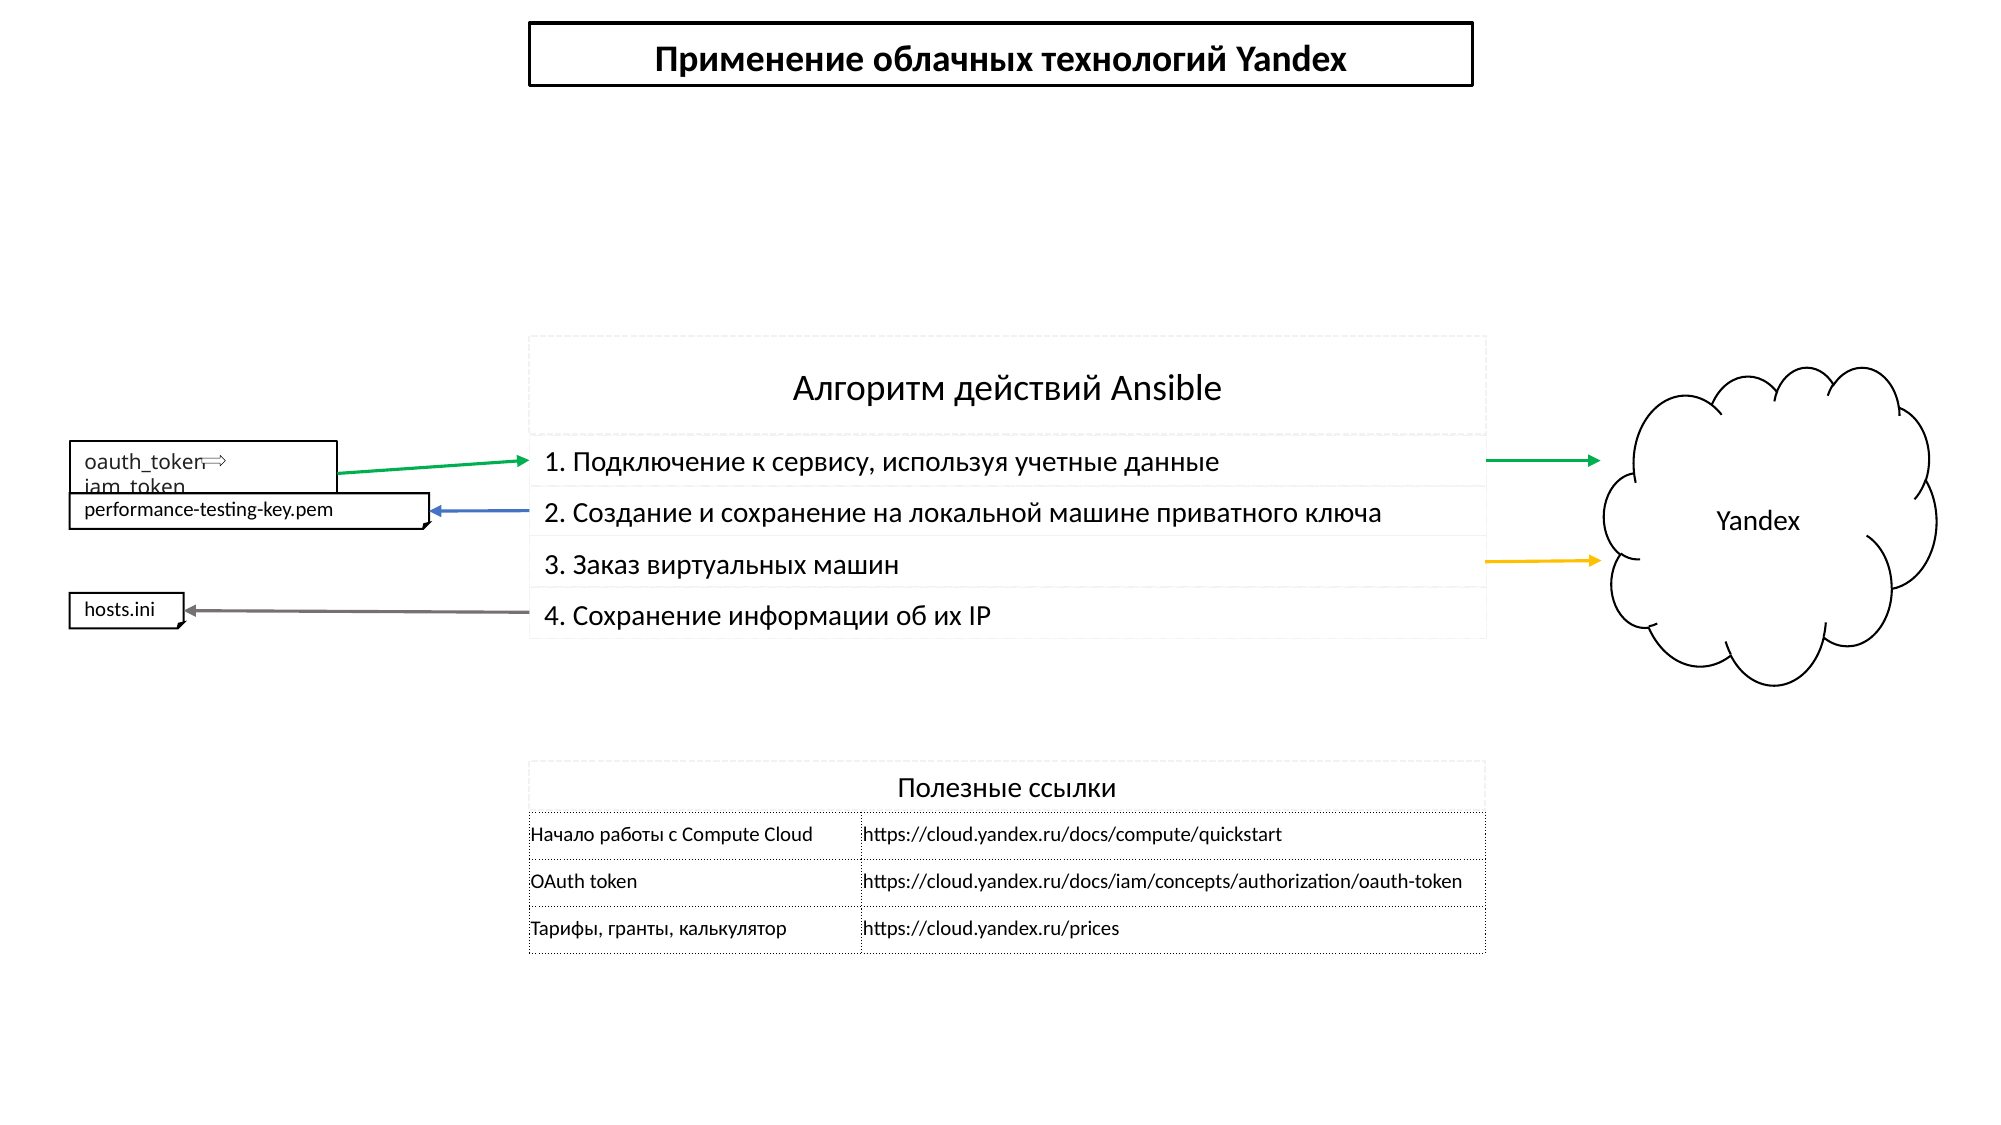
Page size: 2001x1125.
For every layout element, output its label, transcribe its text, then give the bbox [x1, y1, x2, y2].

text_box performance-testing-key.pem [68, 492, 433, 530]
text_box oauth_token iam_token [69, 441, 338, 492]
text_box hosts.ini [68, 591, 187, 630]
table_header https://cloud.yandex.ru/docs/compute/quickstart [862, 812, 1485, 859]
text_box Yandex [1602, 366, 1938, 687]
text_box 3. Заказ виртуальных машин [529, 535, 1487, 586]
text_box Полезные ссылки [528, 760, 1486, 811]
table_header Начало работы с Compute Cloud [529, 812, 862, 859]
text_box 1. Подключение к сервису, используя учетные данные [529, 435, 1487, 485]
text_box Алгоритм действий Ansible [528, 335, 1487, 435]
table_cell Тарифы, гранты, калькулятор [529, 906, 862, 954]
text_box Применение облачных технологий Yandex [529, 23, 1473, 86]
text_box [200, 453, 227, 469]
table_cell OAuth token [529, 859, 862, 906]
text_box 2. Создание и сохранение на локальной машине приватного ключа [529, 485, 1487, 535]
table_cell https://cloud.yandex.ru/prices [862, 906, 1485, 954]
text_box 4. Сохранение информации об их IP [529, 586, 1487, 639]
table_cell https://cloud.yandex.ru/docs/iam/concepts/authorization/oauth-token [862, 859, 1485, 906]
